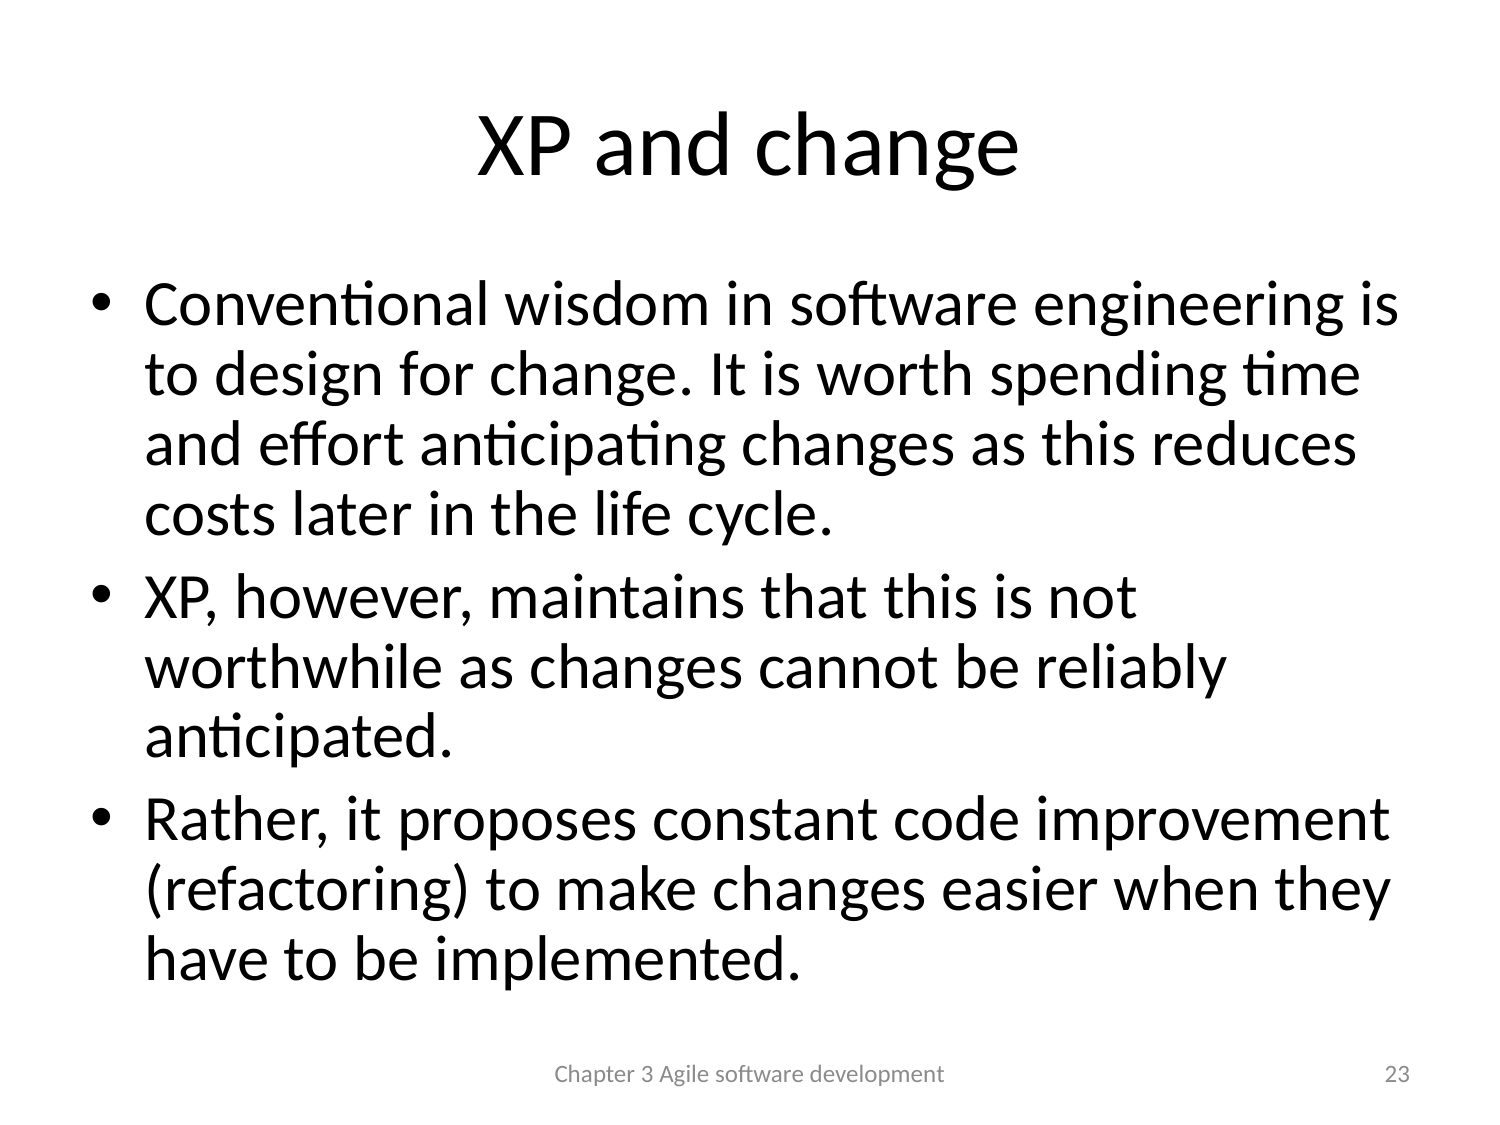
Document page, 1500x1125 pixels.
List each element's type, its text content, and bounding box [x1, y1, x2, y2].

list Conventional wisdom in software engineering is to design for change. It is worth spending time and effort anticipating changes as this reduces costs later in the life cycle. XP, however, maintains that this is not worthwhile as changes cannot be reliably anticipated. Rather, it proposes constant code improvement (refactoring) to make changes easier when they have to be implemented. [75, 262, 1425, 1005]
title XP and change [75, 45, 1425, 233]
footer Chapter 3 Agile software development [512, 1042, 988, 1103]
slide_number 23 [1074, 1042, 1425, 1103]
